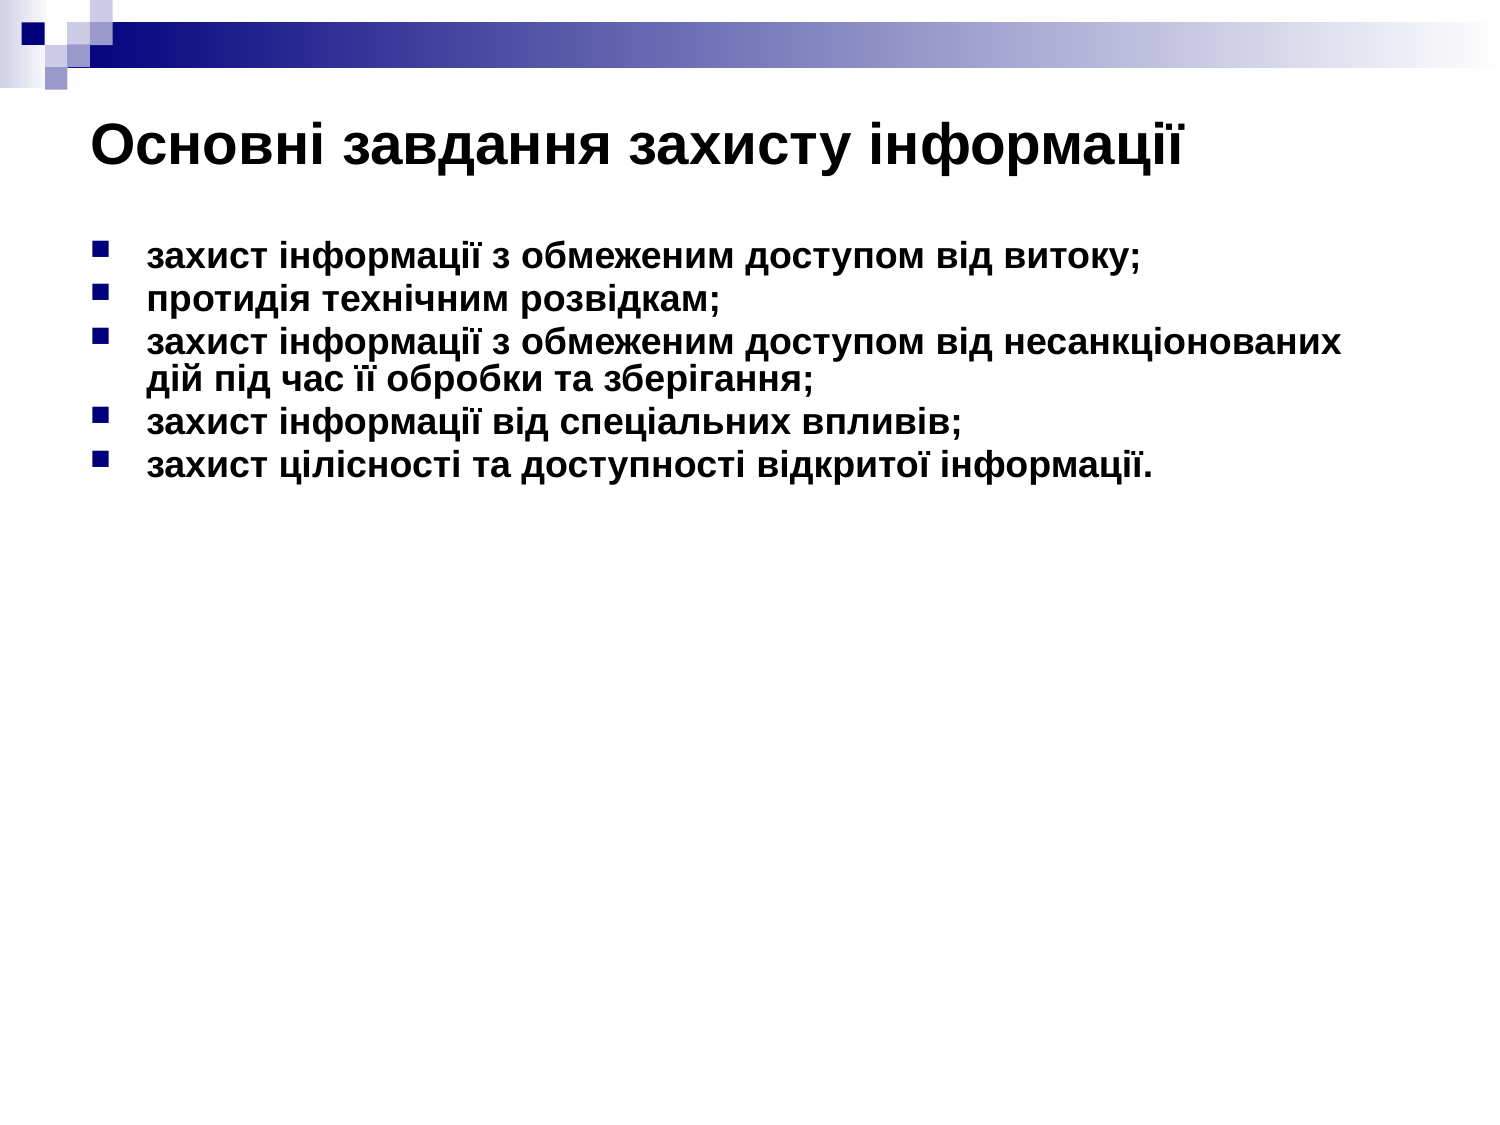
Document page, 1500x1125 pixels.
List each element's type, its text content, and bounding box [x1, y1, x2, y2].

list захист інформації з обмеженим доступом від витоку; протидія технічним розвідкам; захист інформації з обмеженим доступом від несанкціонованих дій під час її обробки та зберігання; захист інформації від спеціальних впливів; захист цілісності та доступності відкритої інформації. [74, 231, 1426, 963]
title Основні завдання захисту інформації [74, 74, 1426, 209]
